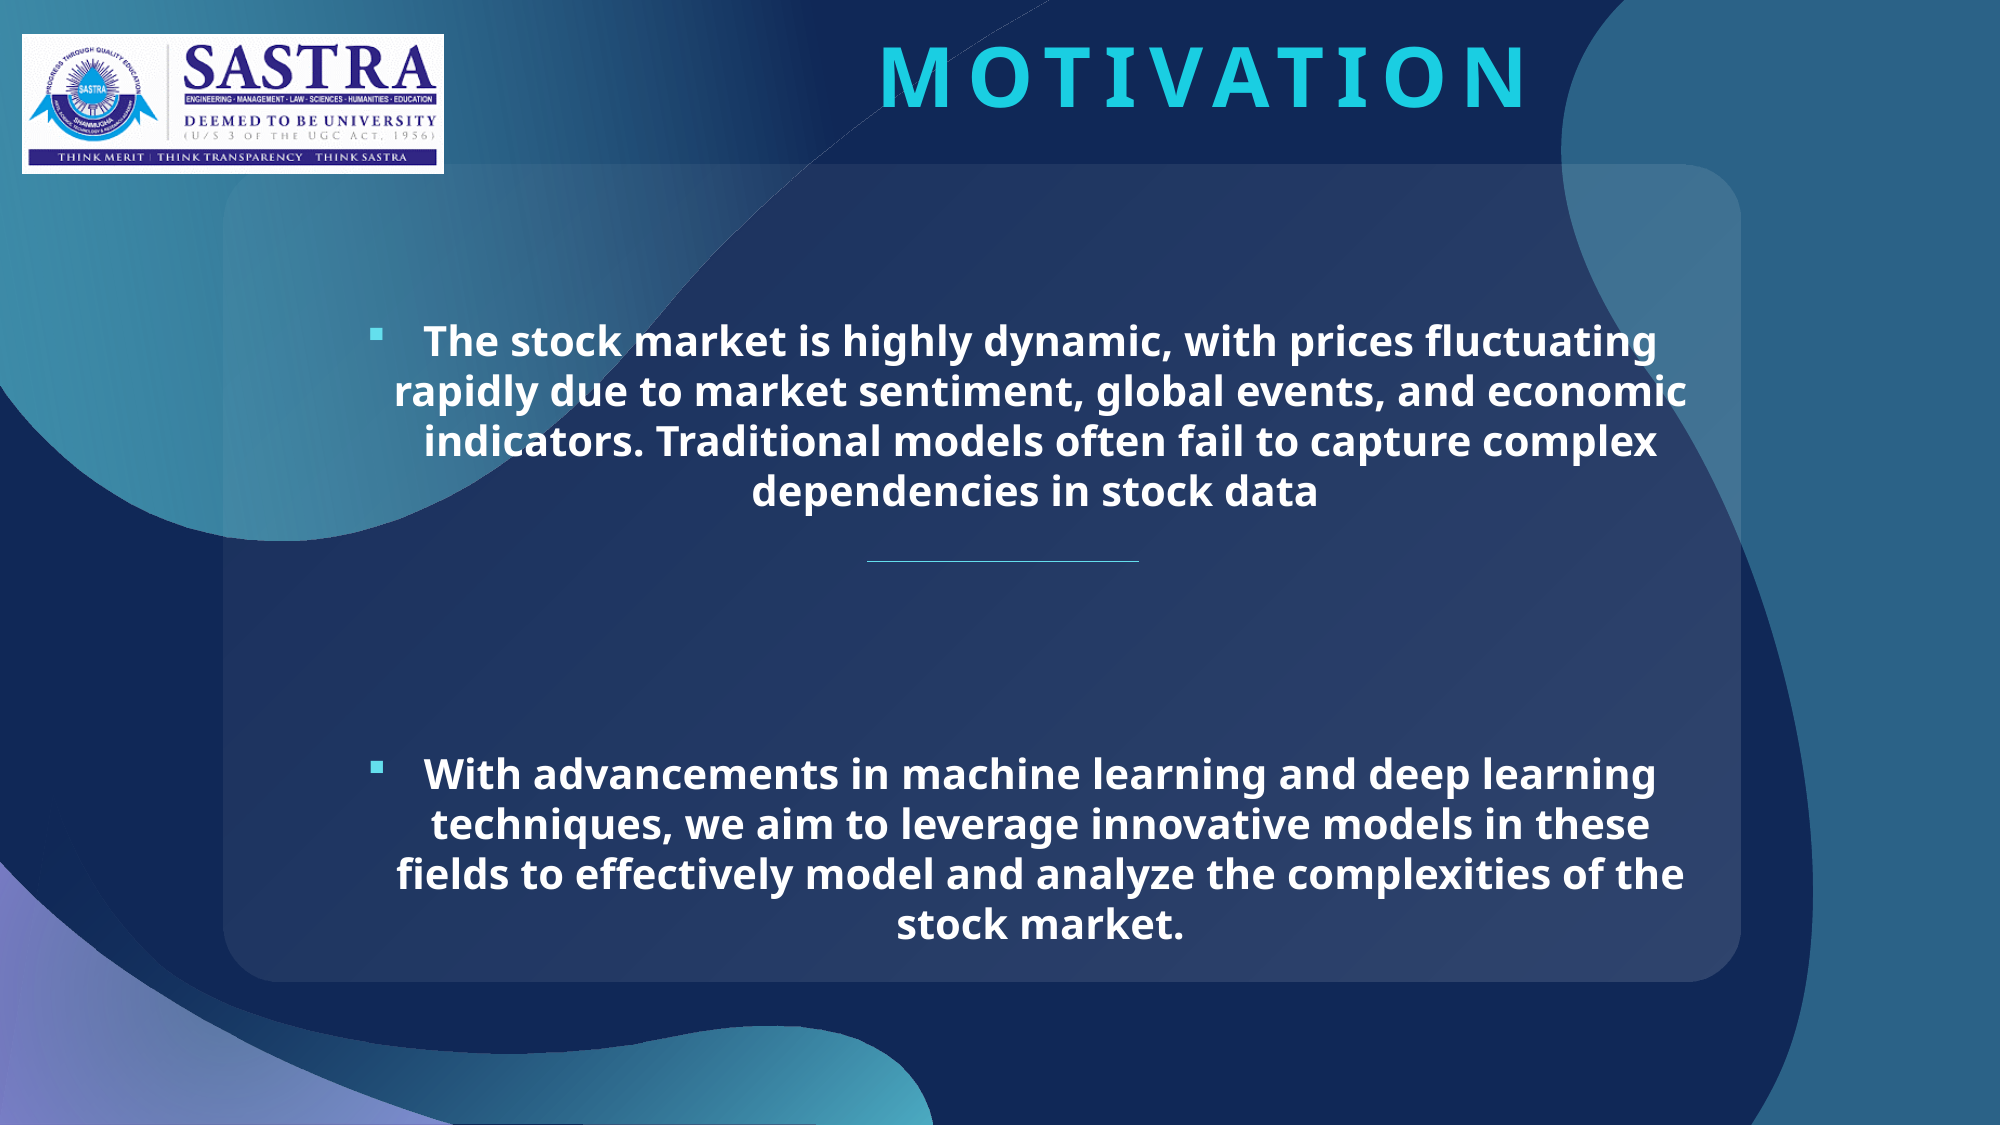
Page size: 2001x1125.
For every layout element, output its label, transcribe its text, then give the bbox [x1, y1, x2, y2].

subtitle The stock market is highly dynamic, with prices fluctuating rapidly due to market sentiment, global events, and economic indicators. Traditional models often fail to capture complex dependencies in stock data With advancements in machine learning and deep learning techniques, we aim to leverage innovative models in these fields to effectively model and analyze the complexities of the stock market. [308, 306, 1717, 886]
picture [21, 34, 444, 174]
title Motivation [568, 23, 1838, 133]
